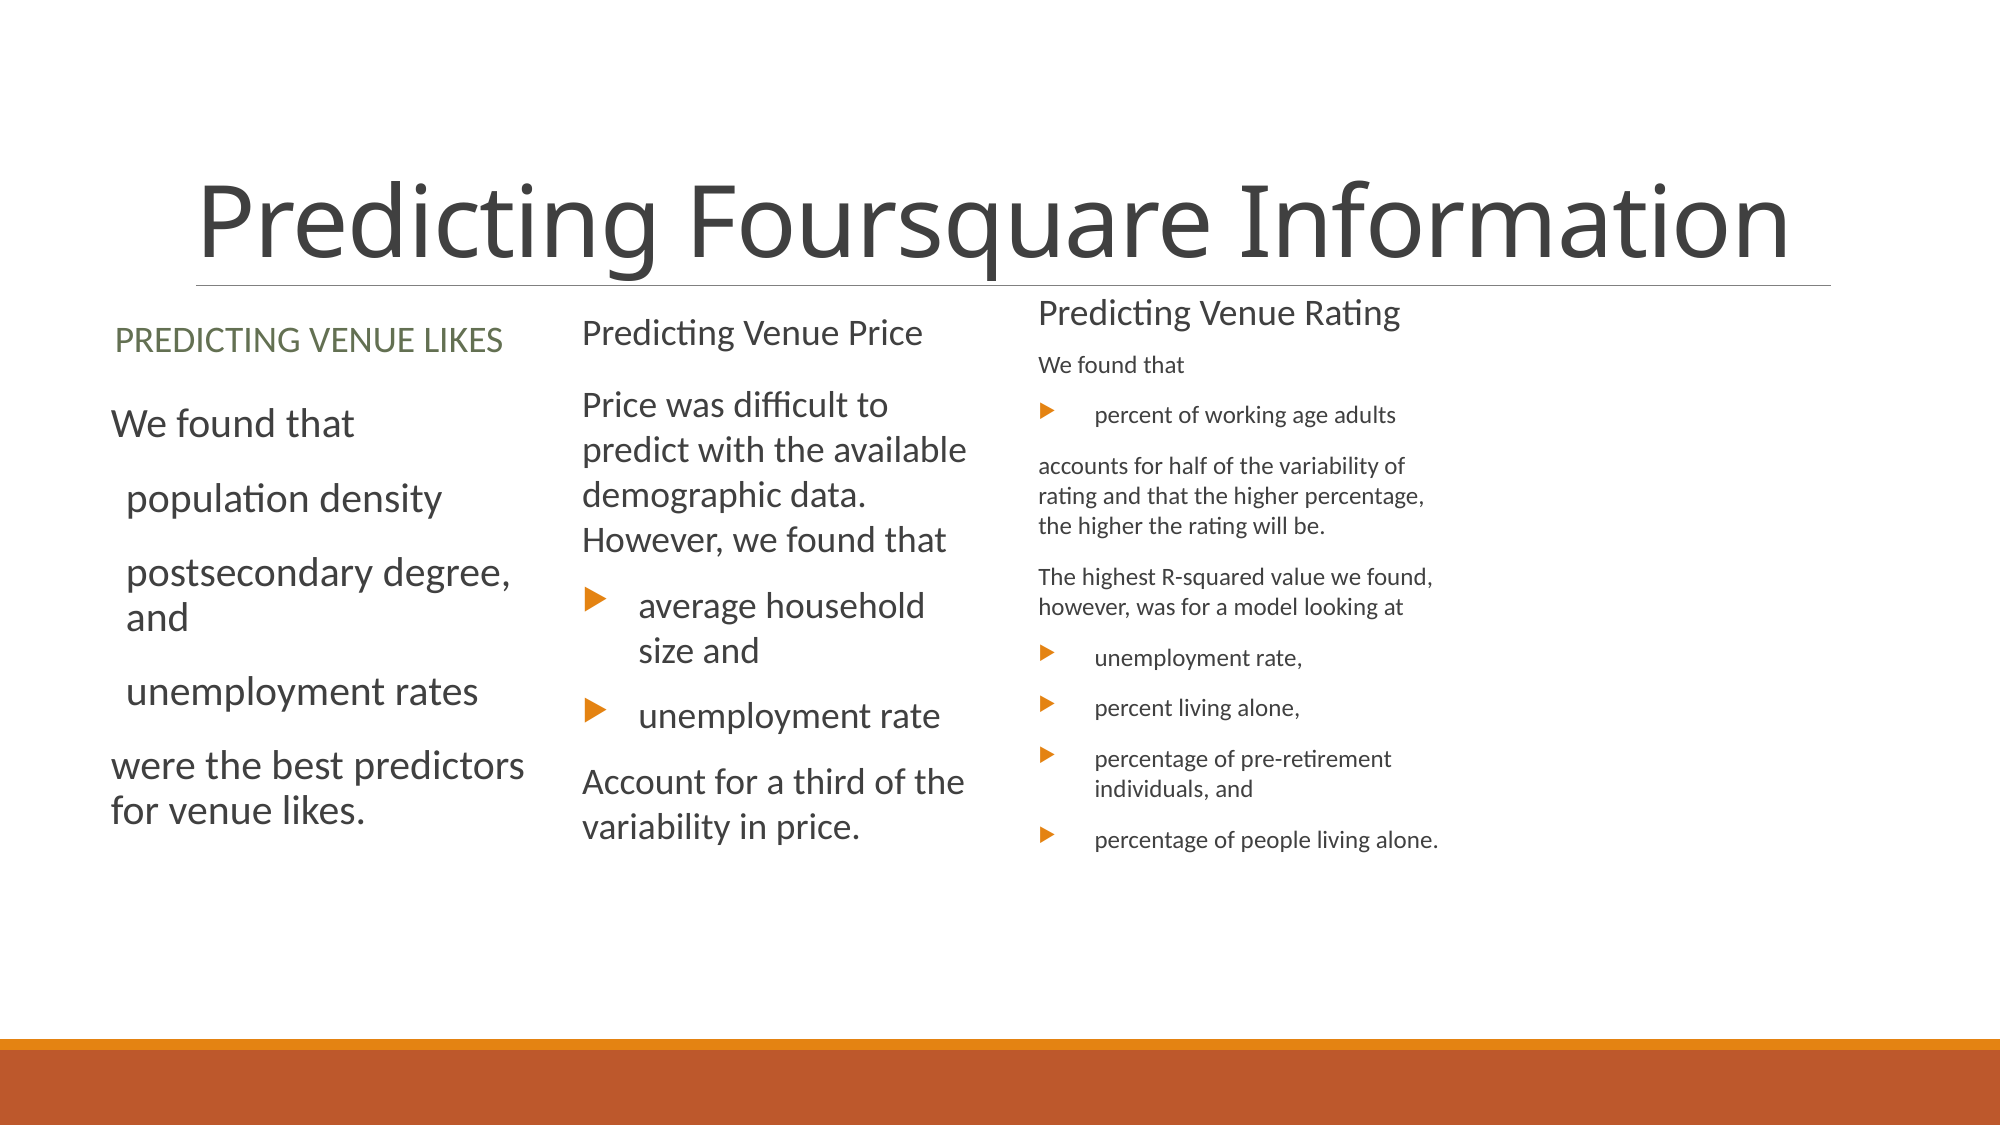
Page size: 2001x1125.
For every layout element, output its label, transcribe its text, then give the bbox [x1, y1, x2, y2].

list We found that population density postsecondary degree, and unemployment rates were the best predictors for venue likes. [110, 394, 544, 937]
text_box Predicting Venue Price [567, 265, 1000, 361]
title Predicting Foursquare Information [180, 47, 1830, 285]
list Predicting Venue Likes [99, 293, 533, 388]
text_box We found that percent of working age adults accounts for half of the variability of rating and that the higher percentage, the higher the rating will be. The highest R-squared value we found, however, was for a model looking at unemployment rate, percent living alone, percentage of pre-retirement individuals, and percentage of people living alone. [1023, 340, 1457, 883]
text_box Predicting Venue Rating [1023, 246, 1457, 340]
text_box Price was difficult to predict with the available demographic data. However, we found that average household size and unemployment rate Account for a third of the variability in price. [567, 372, 1000, 915]
